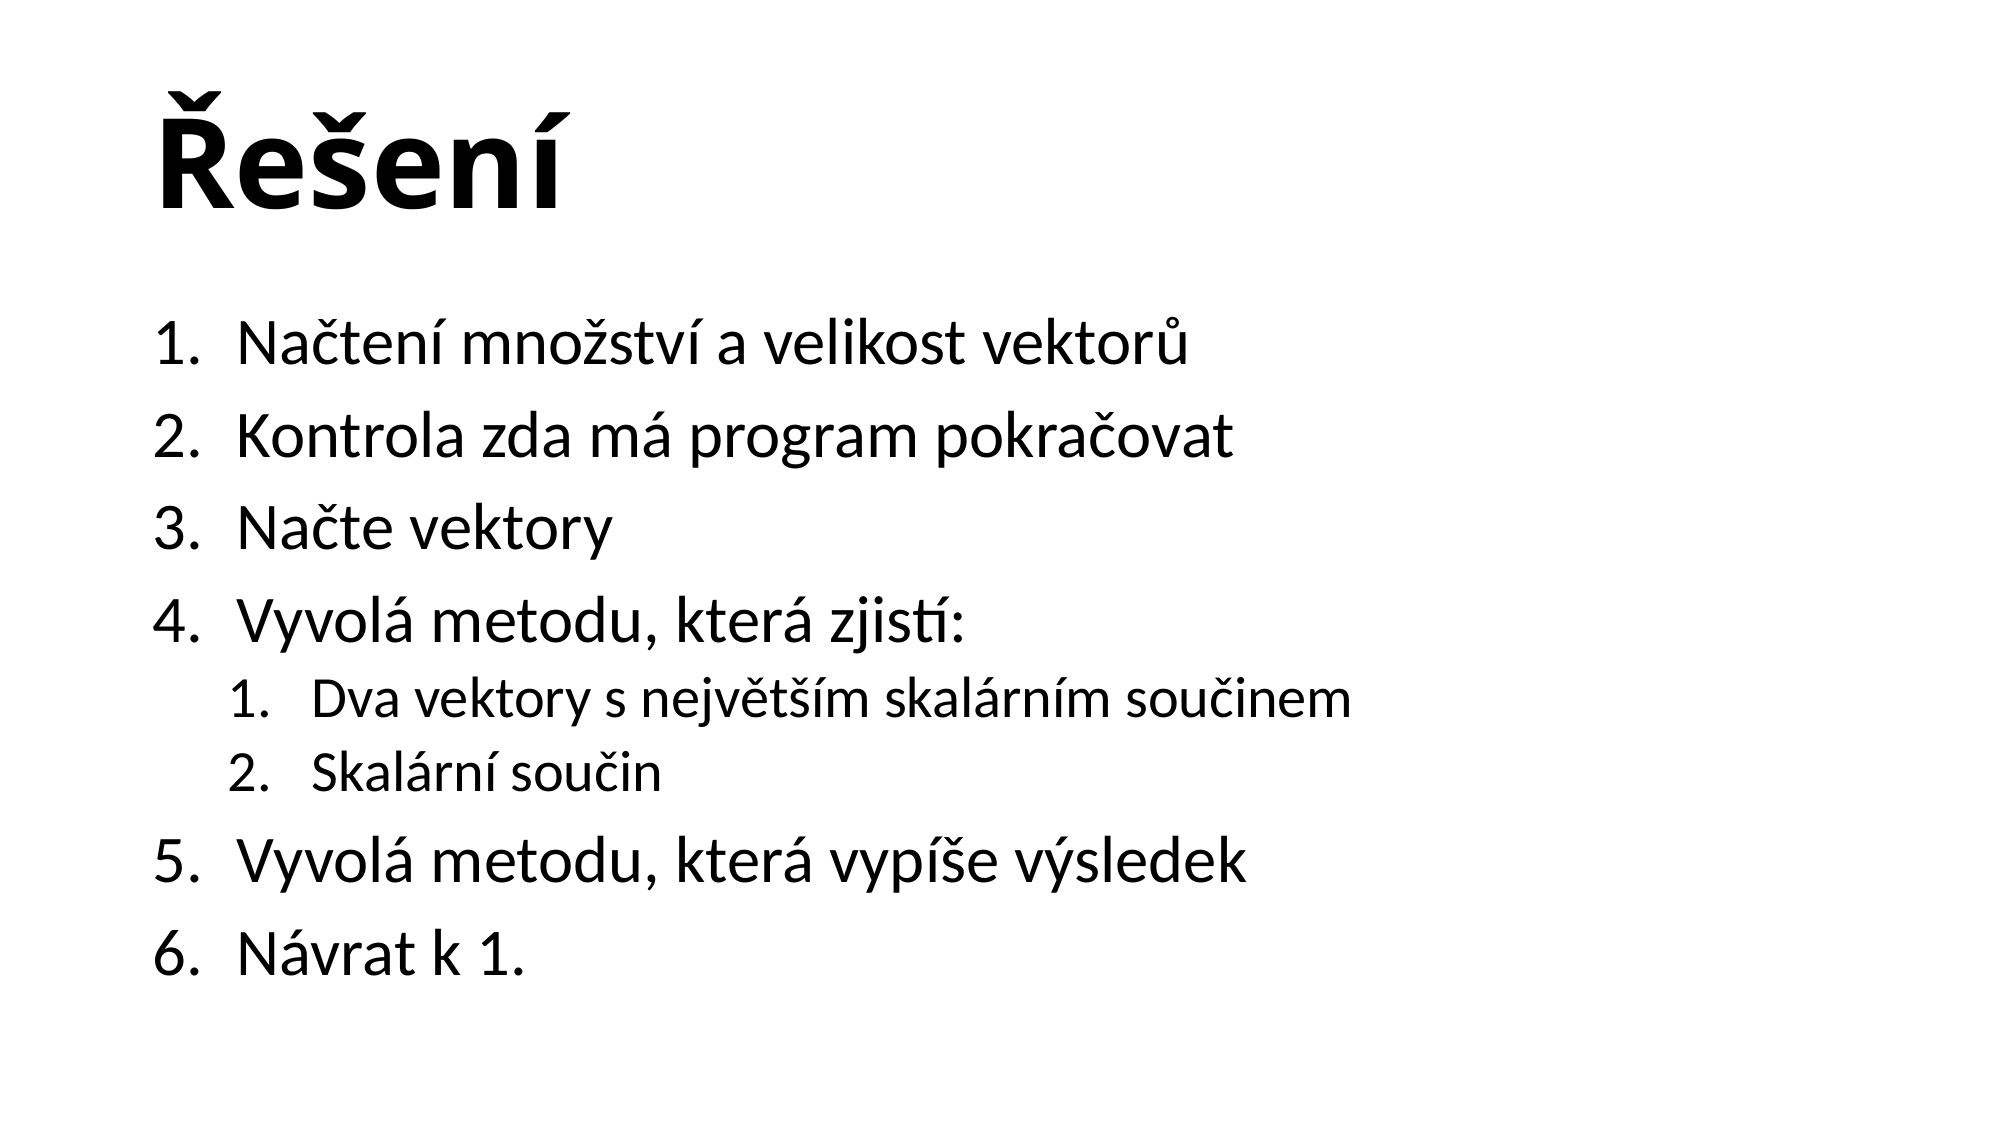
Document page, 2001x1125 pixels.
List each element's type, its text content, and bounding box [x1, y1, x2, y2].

list Načtení množství a velikost vektorů Kontrola zda má program pokračovat Načte vektory Vyvolá metodu, která zjistí: Dva vektory s největším skalárním součinem Skalární součin Vyvolá metodu, která vypíše výsledek Návrat k 1. [137, 299, 1863, 1014]
title Řešení [137, 59, 1863, 278]
